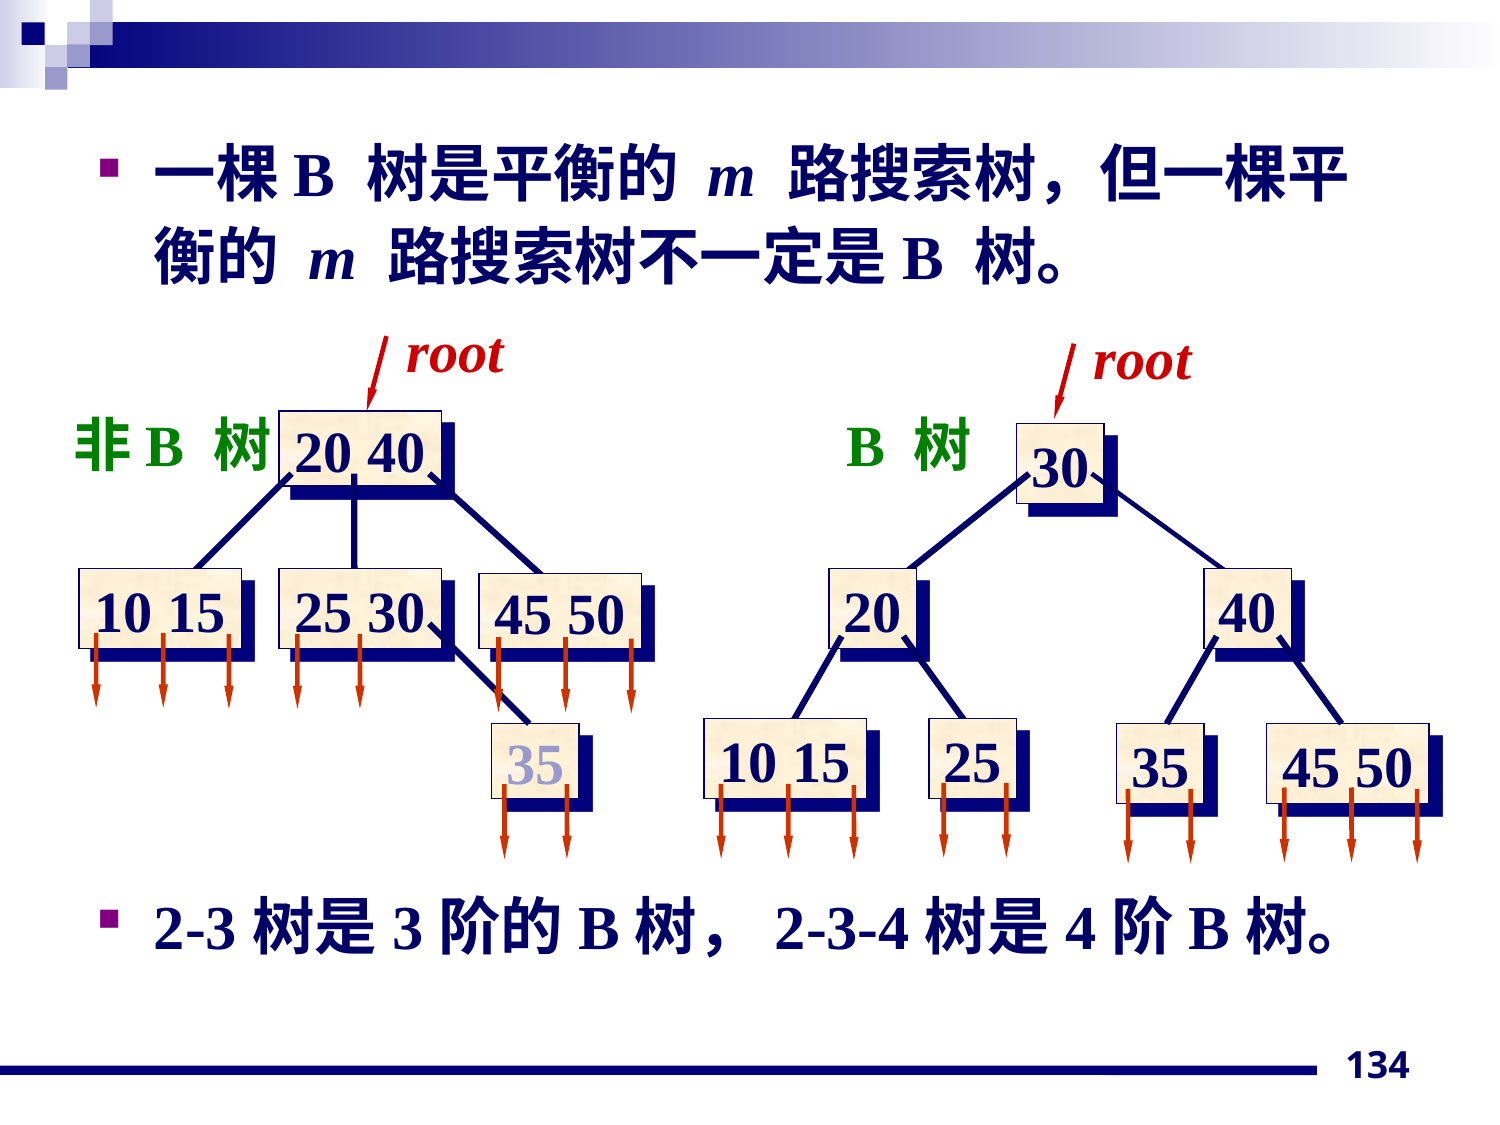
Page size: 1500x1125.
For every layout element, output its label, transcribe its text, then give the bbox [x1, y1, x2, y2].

list 一棵B 树是平衡的 m 路搜索树，但一棵平衡的 m 路搜索树不一定是B 树。 2-3树是3阶的B树，2-3-4树是4阶B树。 [82, 119, 1404, 306]
slide_number 134 [1074, 1025, 1425, 1100]
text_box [64, 306, 1430, 864]
list 一棵B 树是平衡的 m 路搜索树，但一棵平衡的 m 路搜索树不一定是B 树。 2-3树是3阶的B树，2-3-4树是4阶B树。 [82, 864, 1404, 1047]
